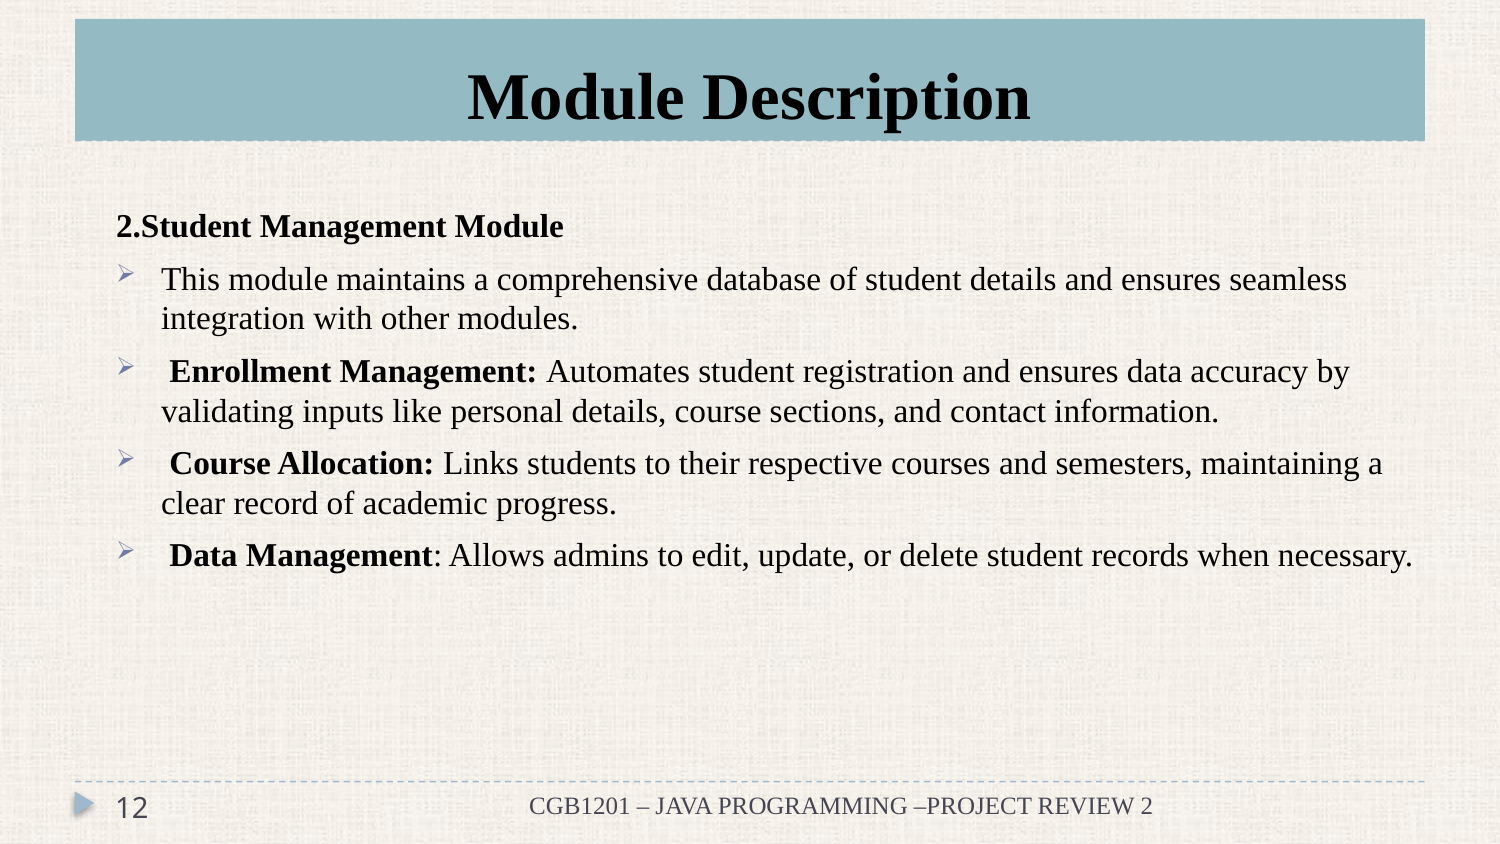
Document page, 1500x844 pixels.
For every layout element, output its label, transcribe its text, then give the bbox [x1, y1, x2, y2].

footer CGB1201 – JAVA PROGRAMMING –PROJECT REVIEW 2 [512, 782, 1175, 844]
title Module Description [75, 18, 1425, 141]
list 2.Student Management Module This module maintains a comprehensive database of student details and ensures seamless integration with other modules. Enrollment Management: Automates student registration and ensures data accuracy by validating inputs like personal details, course sections, and contact information. Course Allocation: Links students to their respective courses and semesters, maintaining a clear record of academic progress. Data Management: Allows admins to edit, update, or delete student records when necessary. [101, 197, 1452, 805]
slide_number 12 [100, 782, 426, 827]
